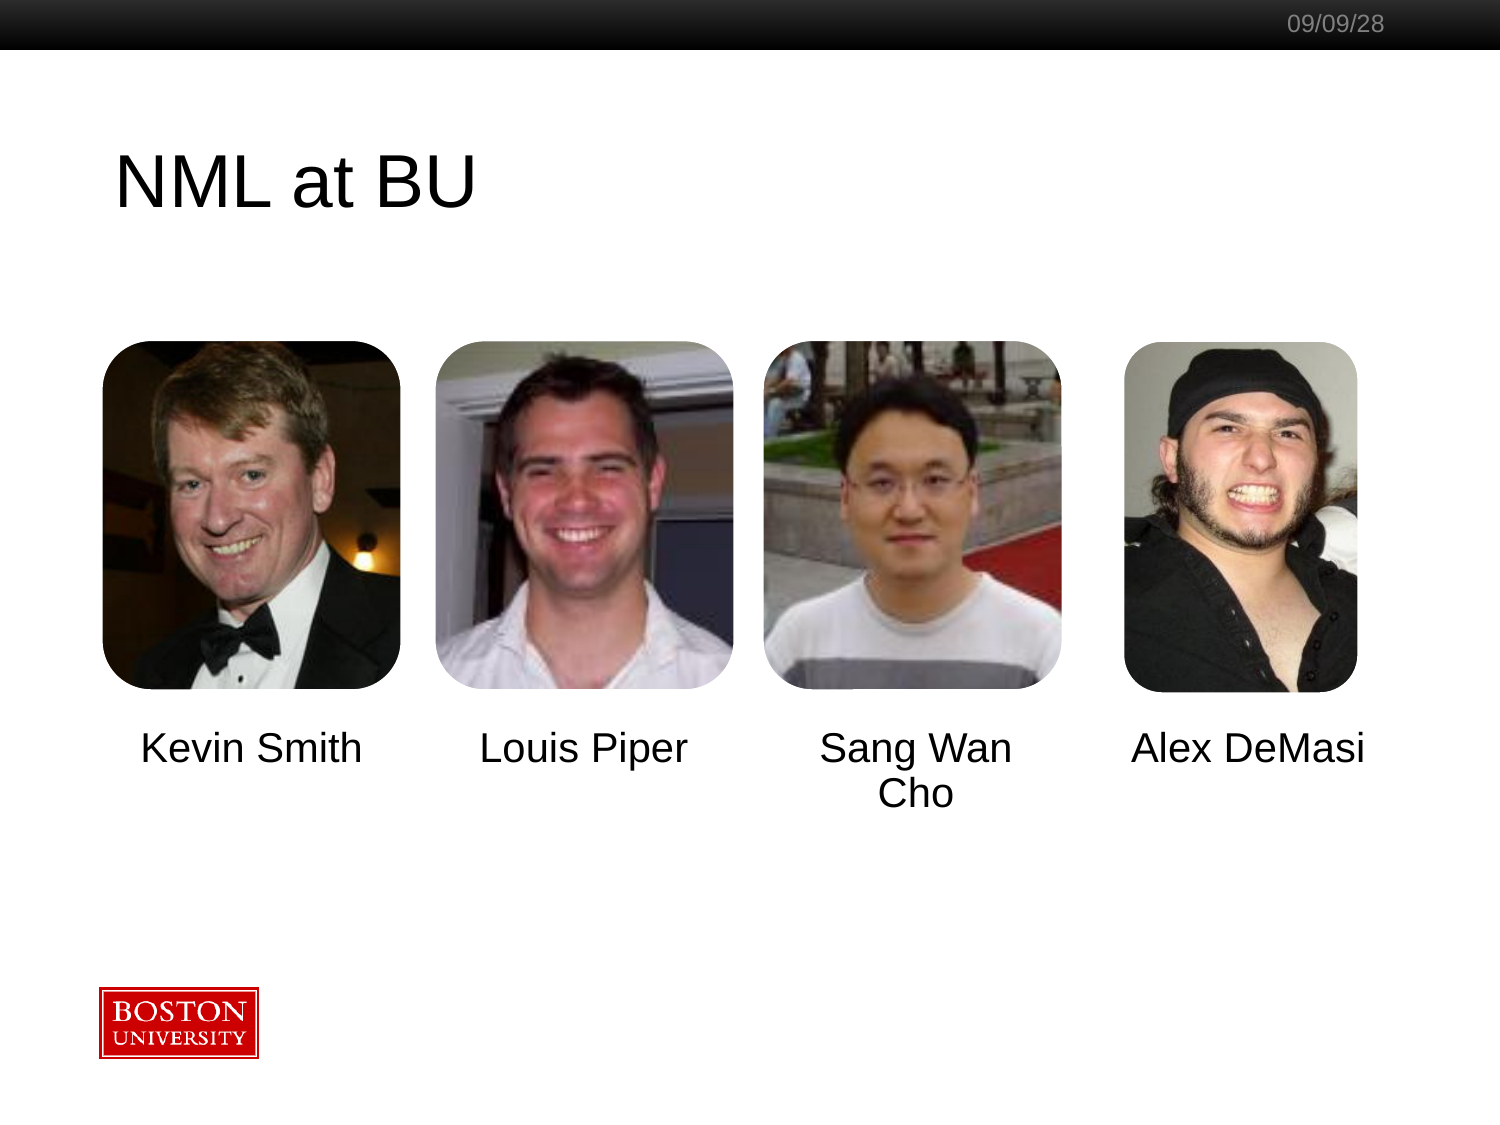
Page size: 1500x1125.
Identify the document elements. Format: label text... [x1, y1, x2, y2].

title NML at BU [99, 124, 1401, 238]
picture [99, 987, 259, 1059]
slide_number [1087, 0, 1401, 51]
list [99, 299, 1401, 938]
